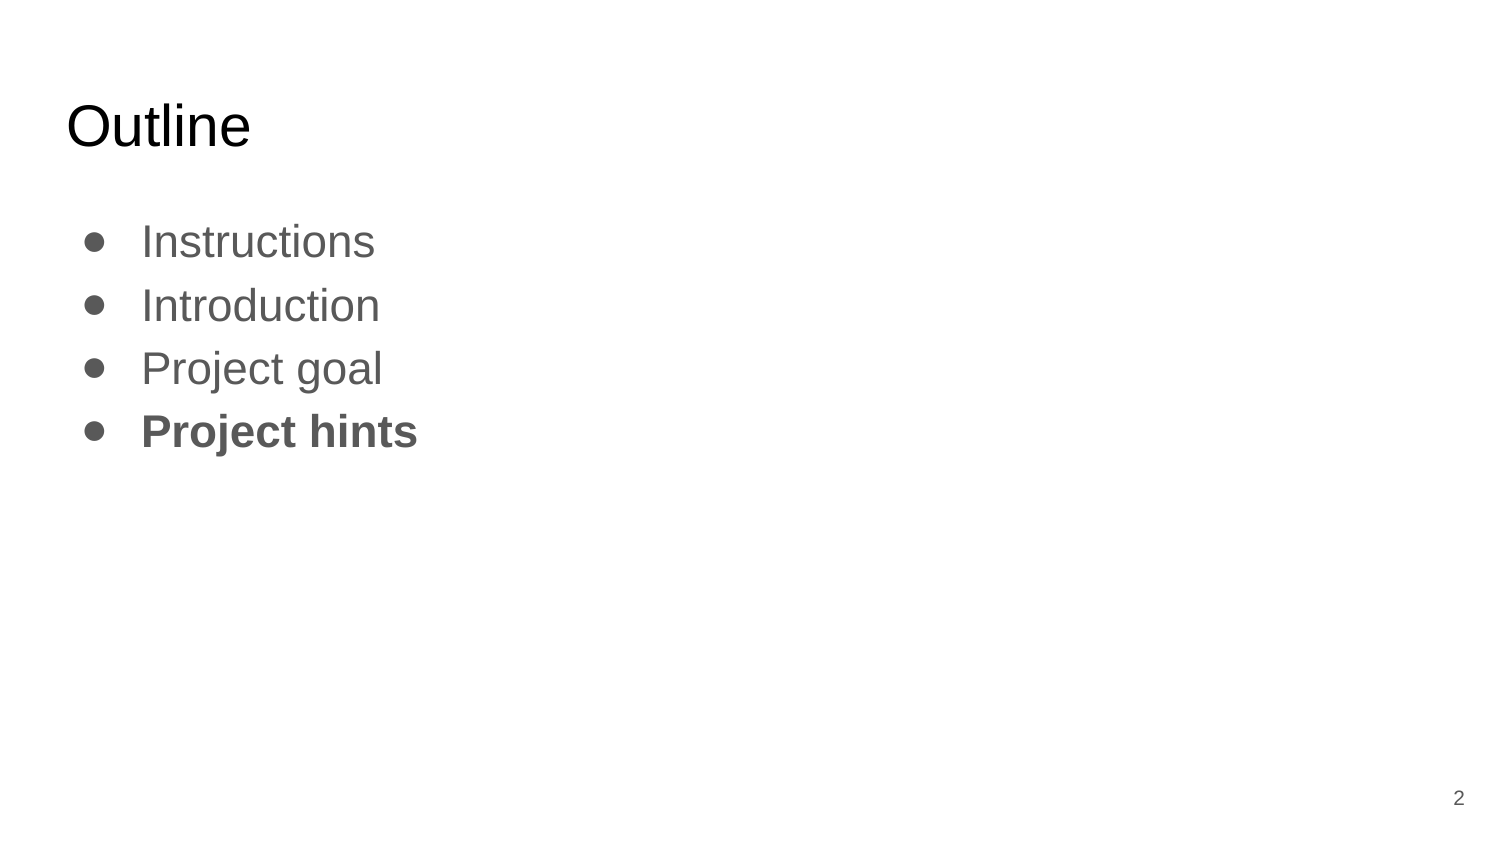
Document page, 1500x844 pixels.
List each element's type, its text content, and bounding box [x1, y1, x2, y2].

slide_number 2 [1389, 764, 1480, 830]
list Instructions Introduction Project goal Project hints [51, 189, 1449, 750]
title Outline [51, 72, 1449, 167]
